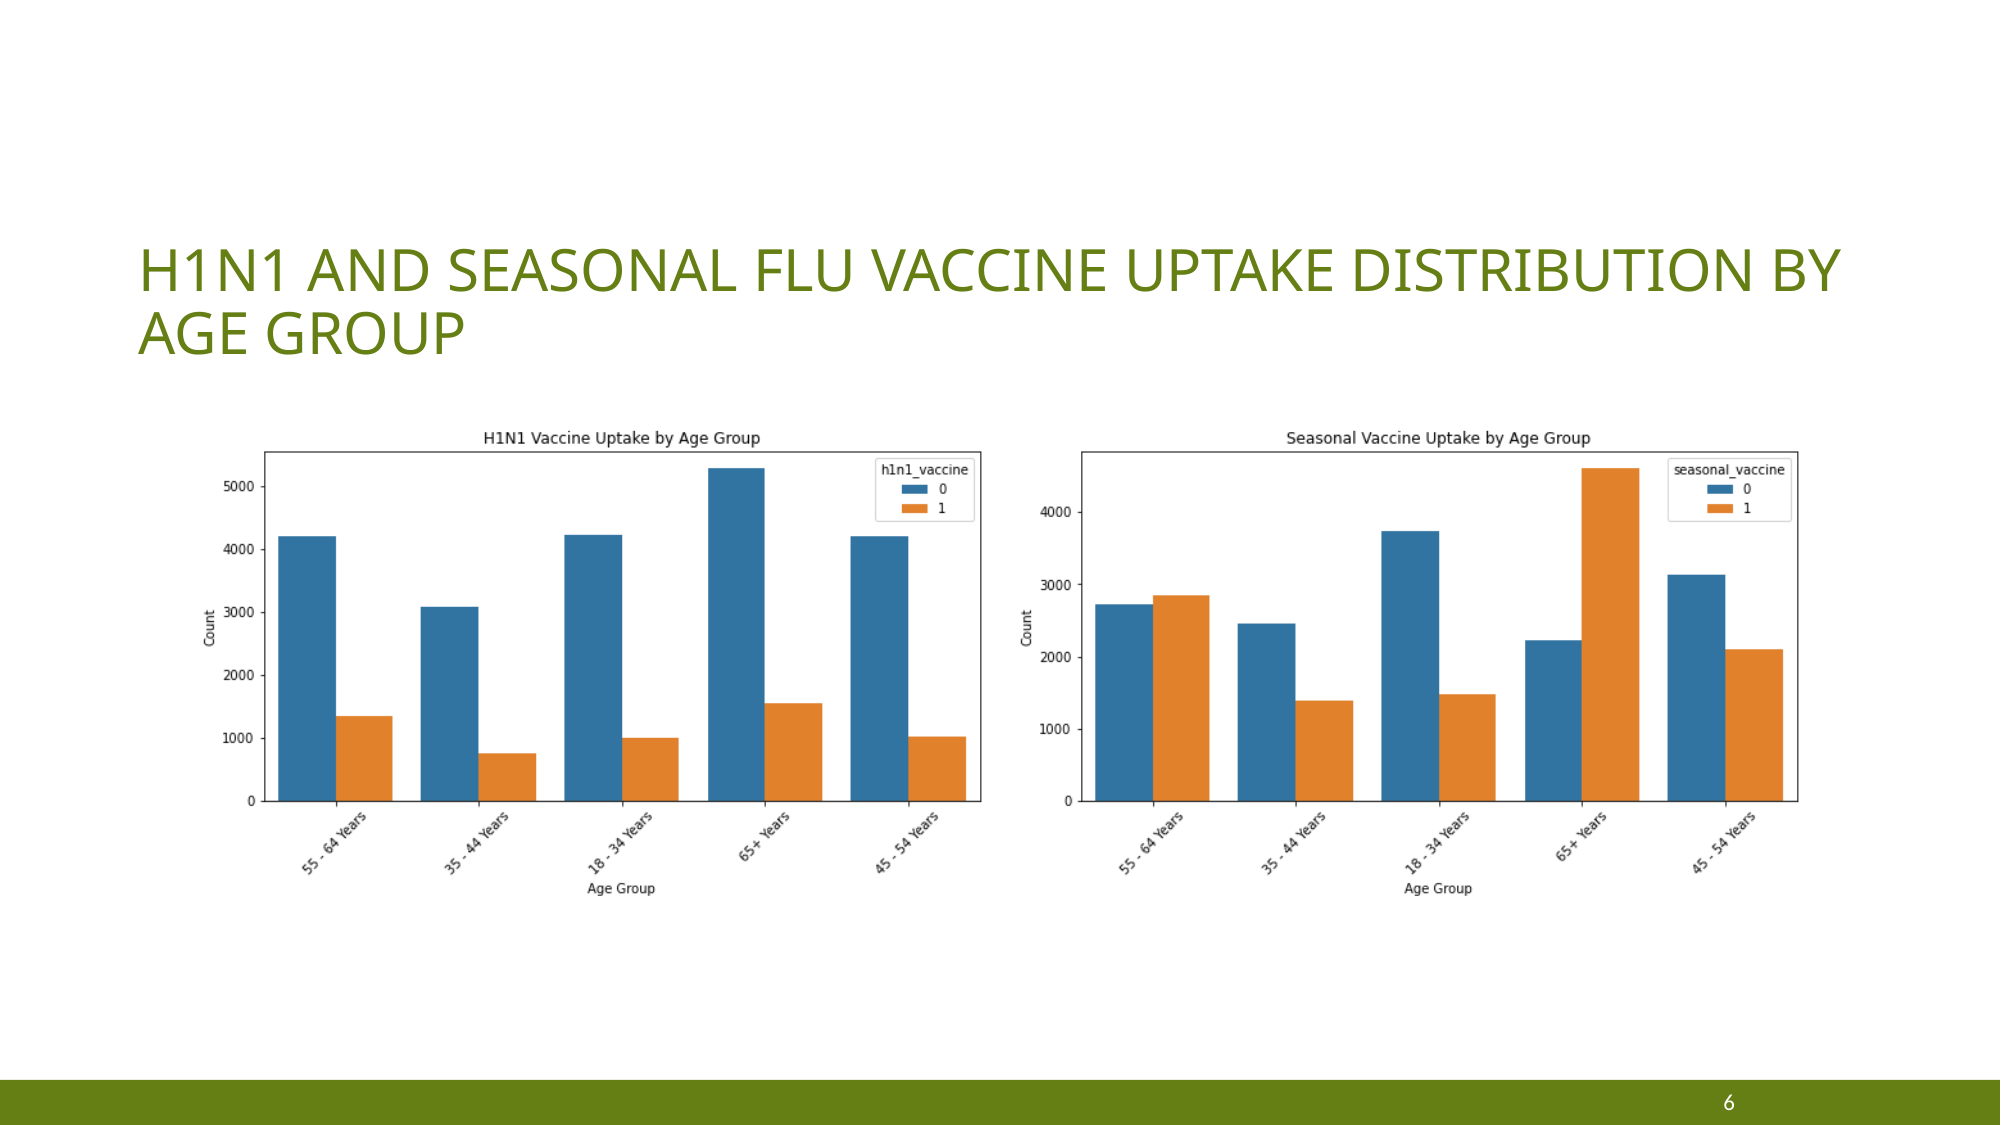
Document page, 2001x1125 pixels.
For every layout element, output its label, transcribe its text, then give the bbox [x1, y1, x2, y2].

slide_number 6 [1623, 1082, 1750, 1121]
title H1n1 and seasonal flu vaccine uptake distribution by age group [123, 186, 1981, 375]
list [195, 422, 988, 905]
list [1012, 422, 1805, 905]
